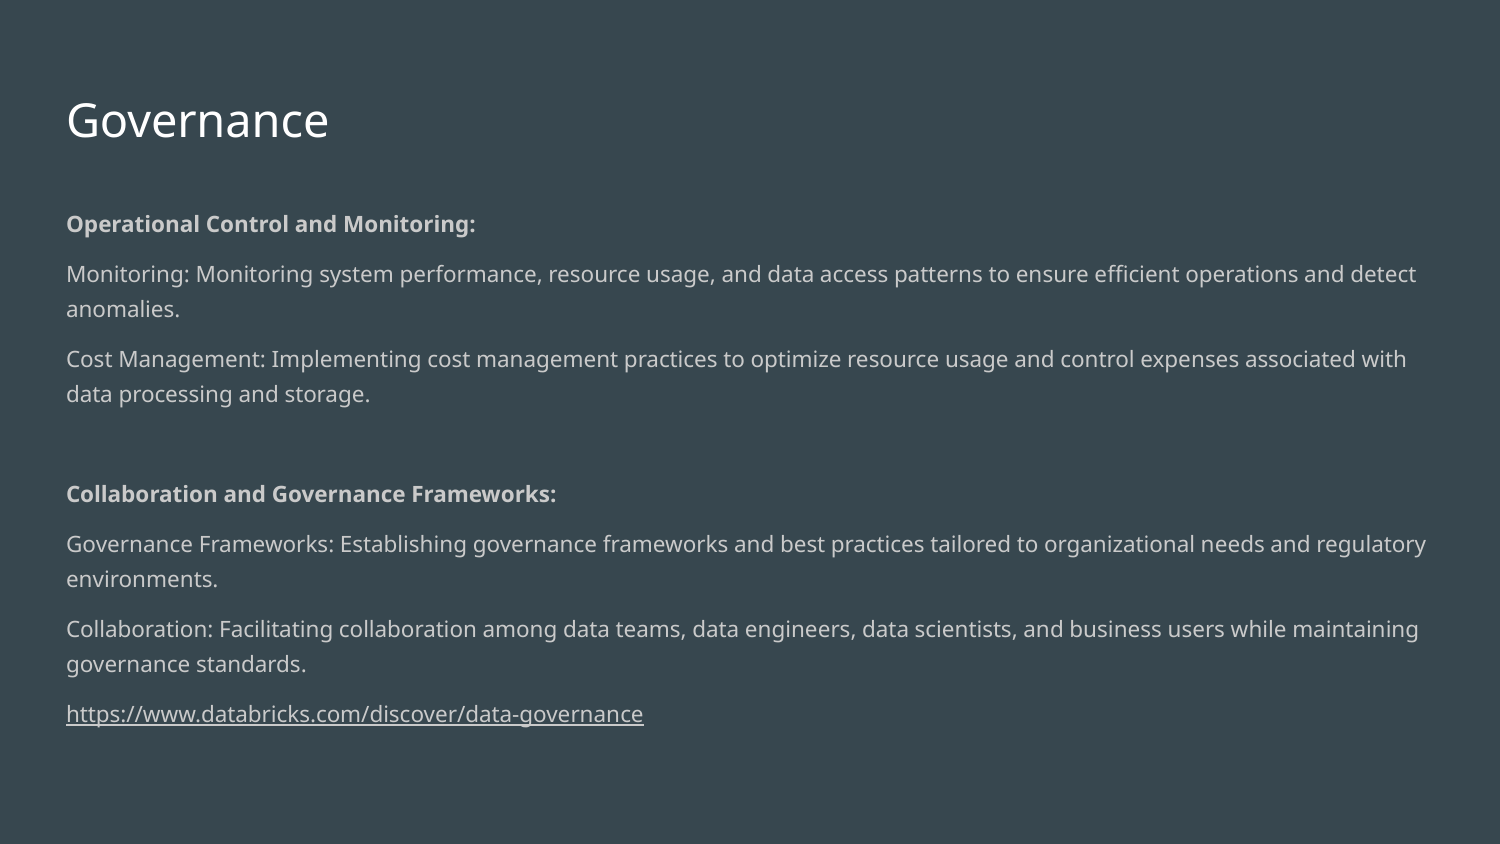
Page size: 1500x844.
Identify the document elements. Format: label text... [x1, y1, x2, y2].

title Governance [51, 72, 1449, 167]
list Operational Control and Monitoring: Monitoring: Monitoring system performance, resource usage, and data access patterns to ensure efficient operations and detect anomalies. Cost Management: Implementing cost management practices to optimize resource usage and control expenses associated with data processing and storage. Collaboration and Governance Frameworks: Governance Frameworks: Establishing governance frameworks and best practices tailored to organizational needs and regulatory environments. Collaboration: Facilitating collaboration among data teams, data engineers, data scientists, and business users while maintaining governance standards. https://www.databricks.com/discover/data-governance [51, 189, 1449, 750]
